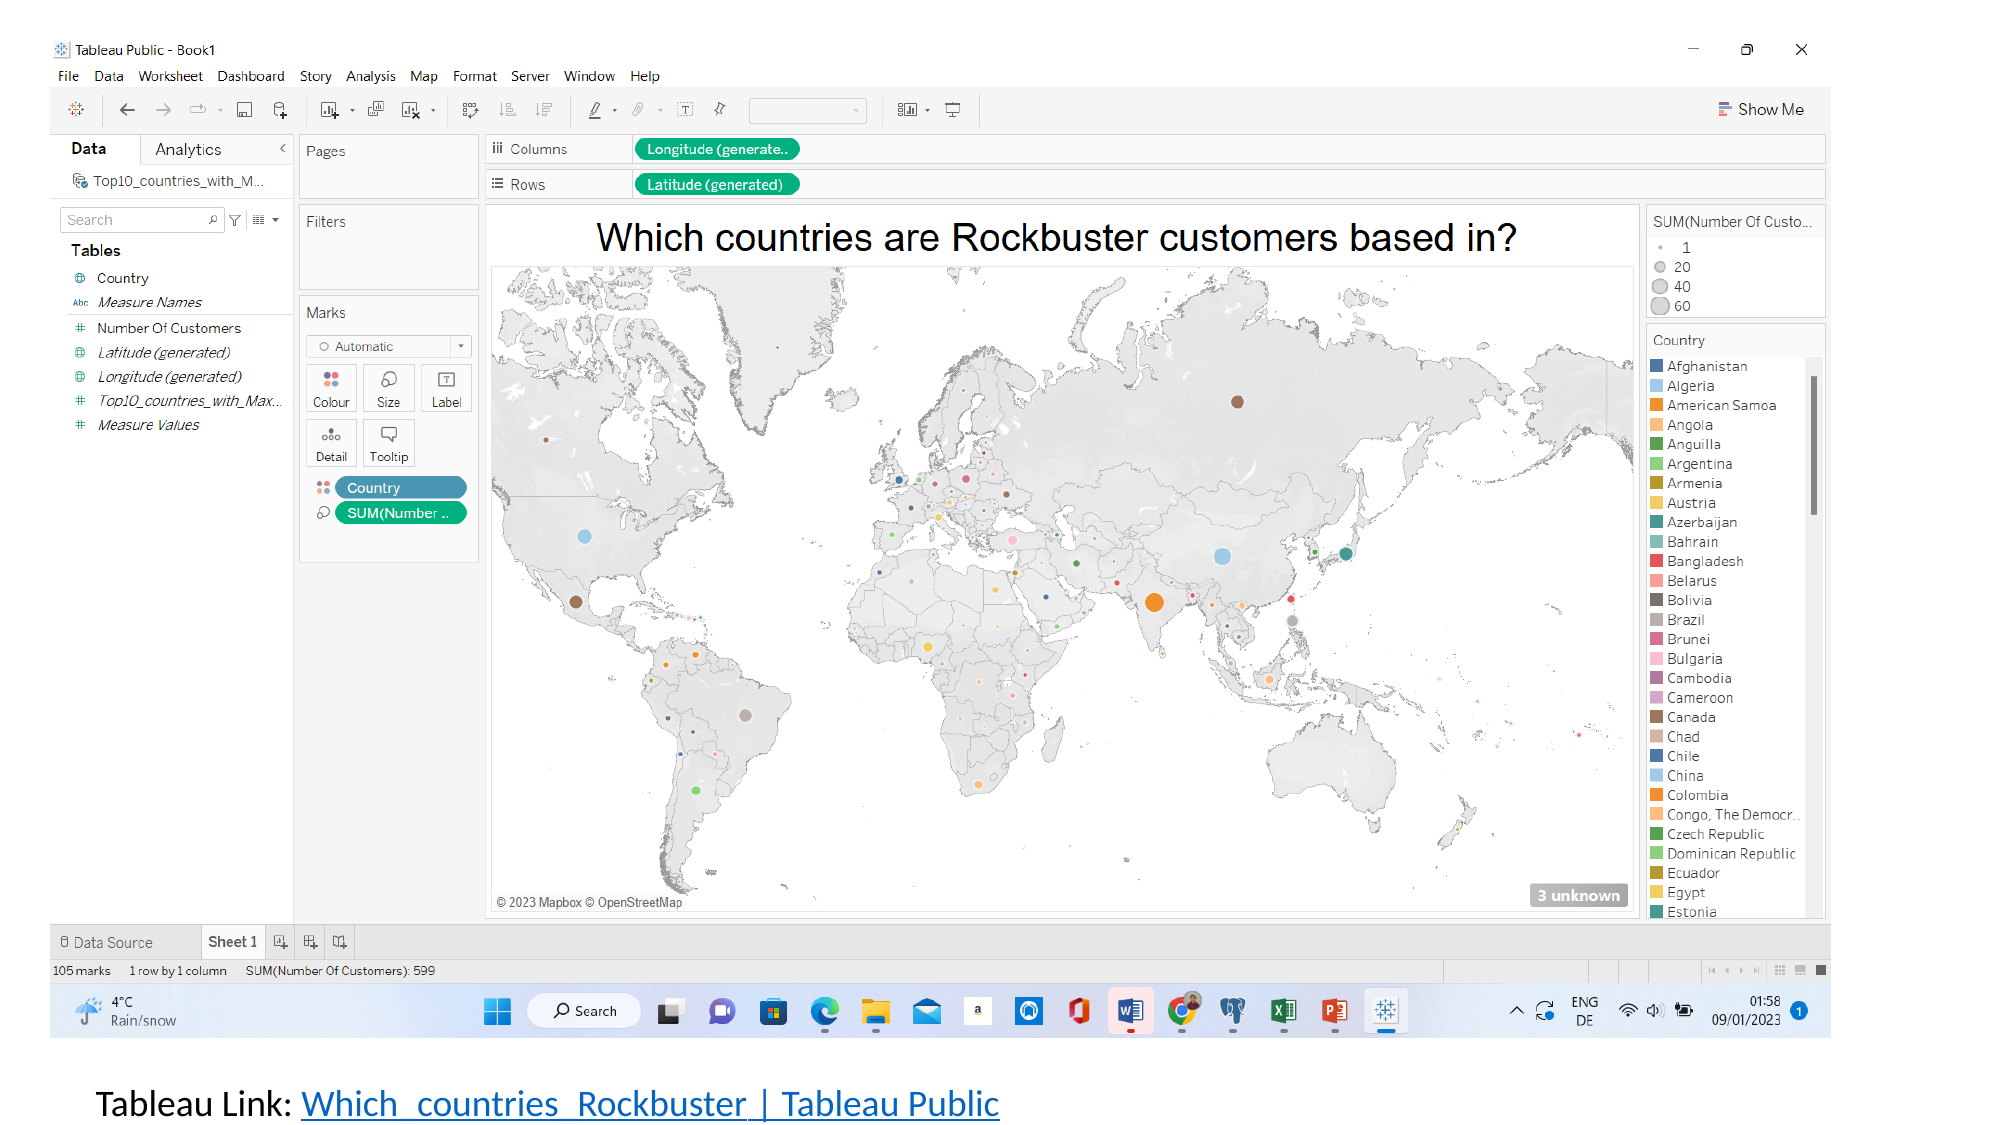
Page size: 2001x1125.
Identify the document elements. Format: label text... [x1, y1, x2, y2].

text_box Tableau Link: Which_countries_Rockbuster | Tableau Public [80, 1071, 1531, 1125]
picture [49, 36, 1831, 1038]
